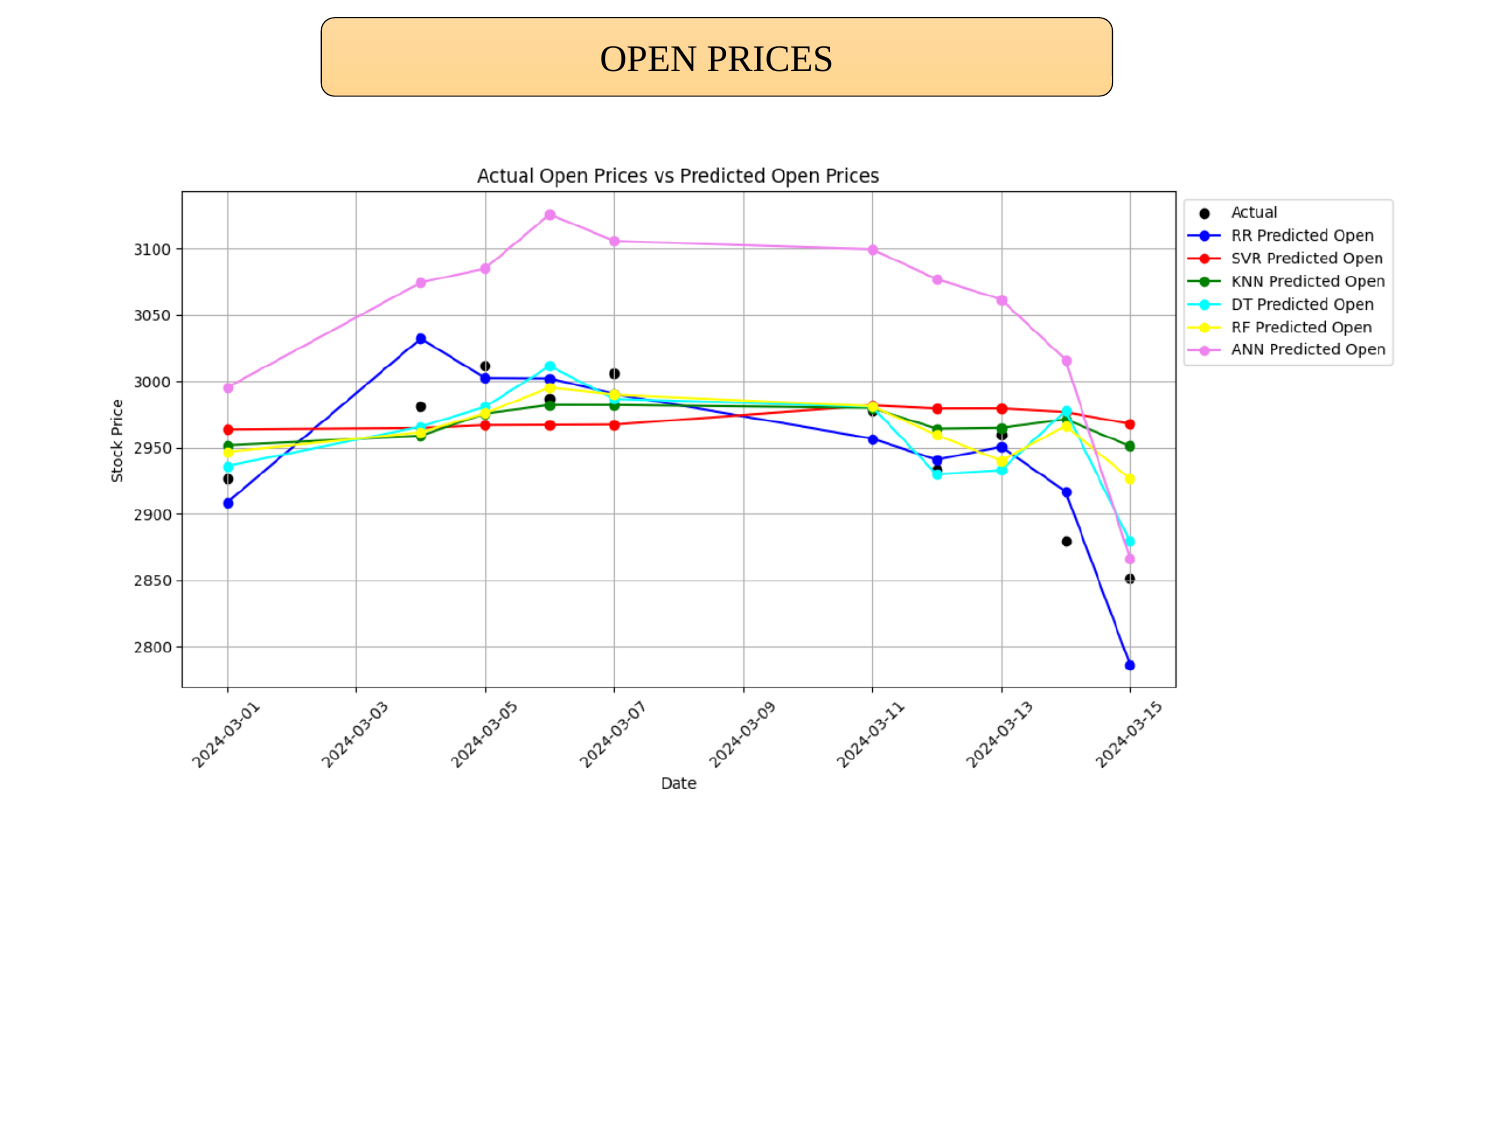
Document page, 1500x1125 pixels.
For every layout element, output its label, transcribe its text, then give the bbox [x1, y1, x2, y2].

picture [103, 153, 1396, 794]
text_box OPEN PRICES [320, 17, 1114, 97]
